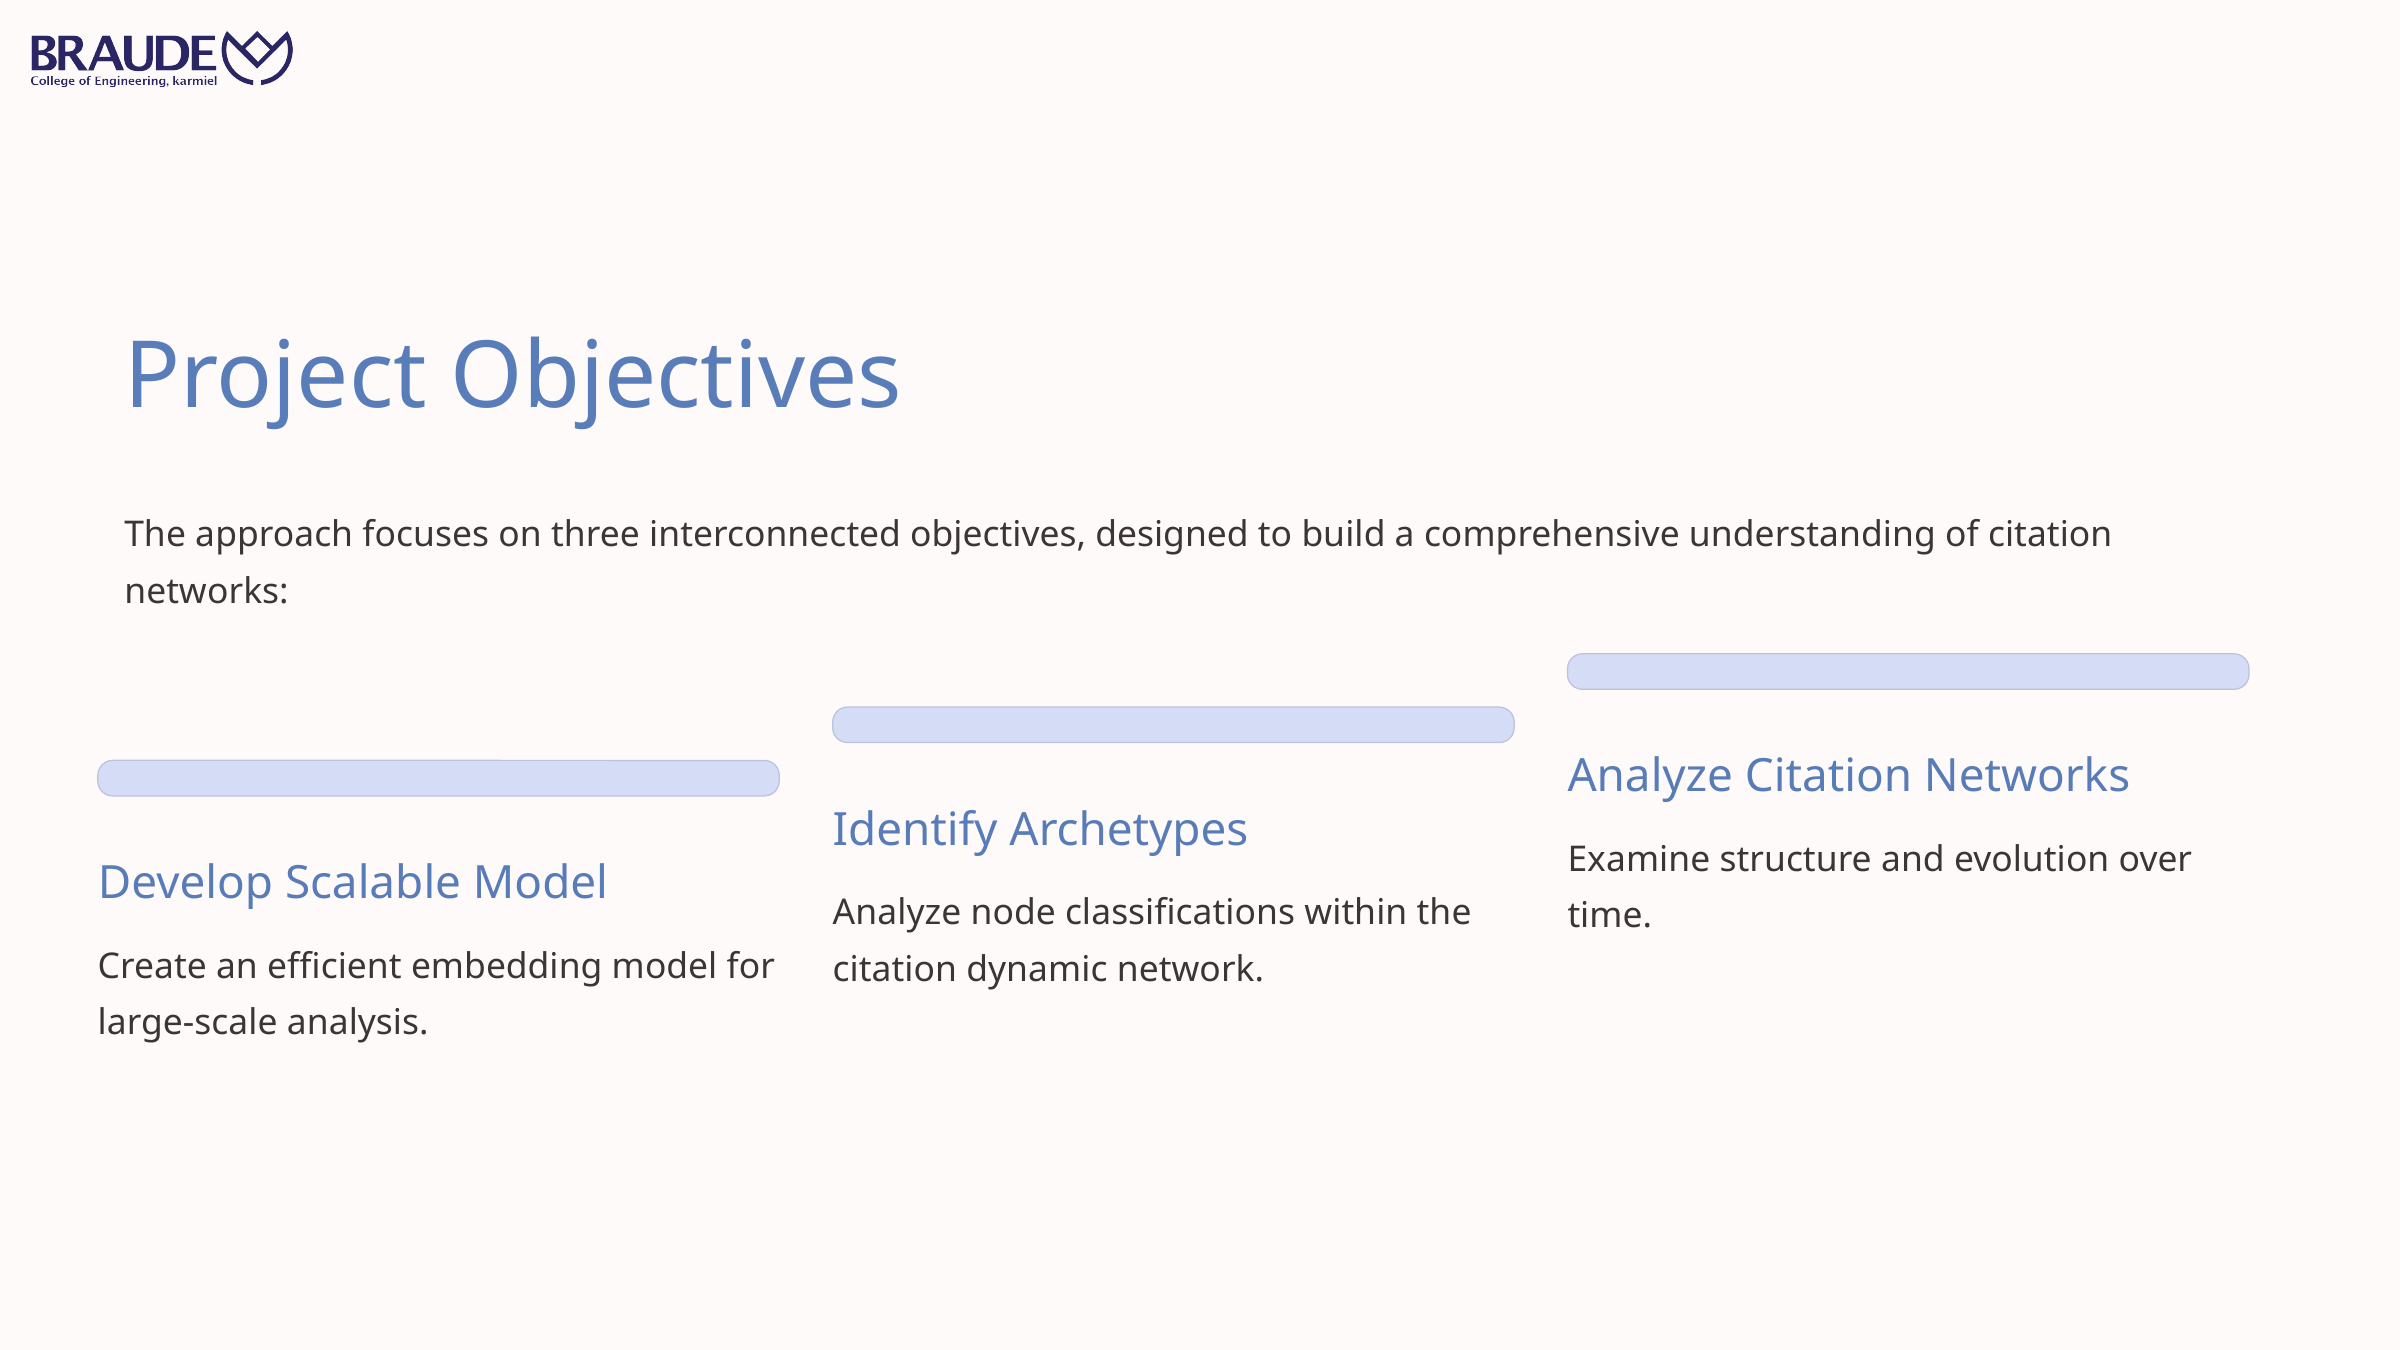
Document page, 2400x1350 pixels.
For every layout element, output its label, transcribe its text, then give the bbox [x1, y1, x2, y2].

text_box [1567, 653, 2250, 690]
text_box Analyze node classifications within the citation dynamic network. [832, 875, 1515, 990]
text_box Examine structure and evolution over time. [1567, 822, 2249, 937]
text_box Project Objectives [124, 309, 1060, 427]
text_box Identify Archetypes [832, 795, 1301, 855]
text_box [97, 760, 780, 796]
text_box Create an efficient embedding model for large-scale analysis. [97, 928, 780, 1043]
text_box The approach focuses on three interconnected objectives, designed to build a comprehensive understanding of citation networks: [124, 497, 2276, 612]
text_box [832, 707, 1515, 743]
text_box Analyze Citation Networks [1567, 742, 2199, 802]
picture [16, 24, 301, 91]
text_box Develop Scalable Model [97, 849, 664, 908]
